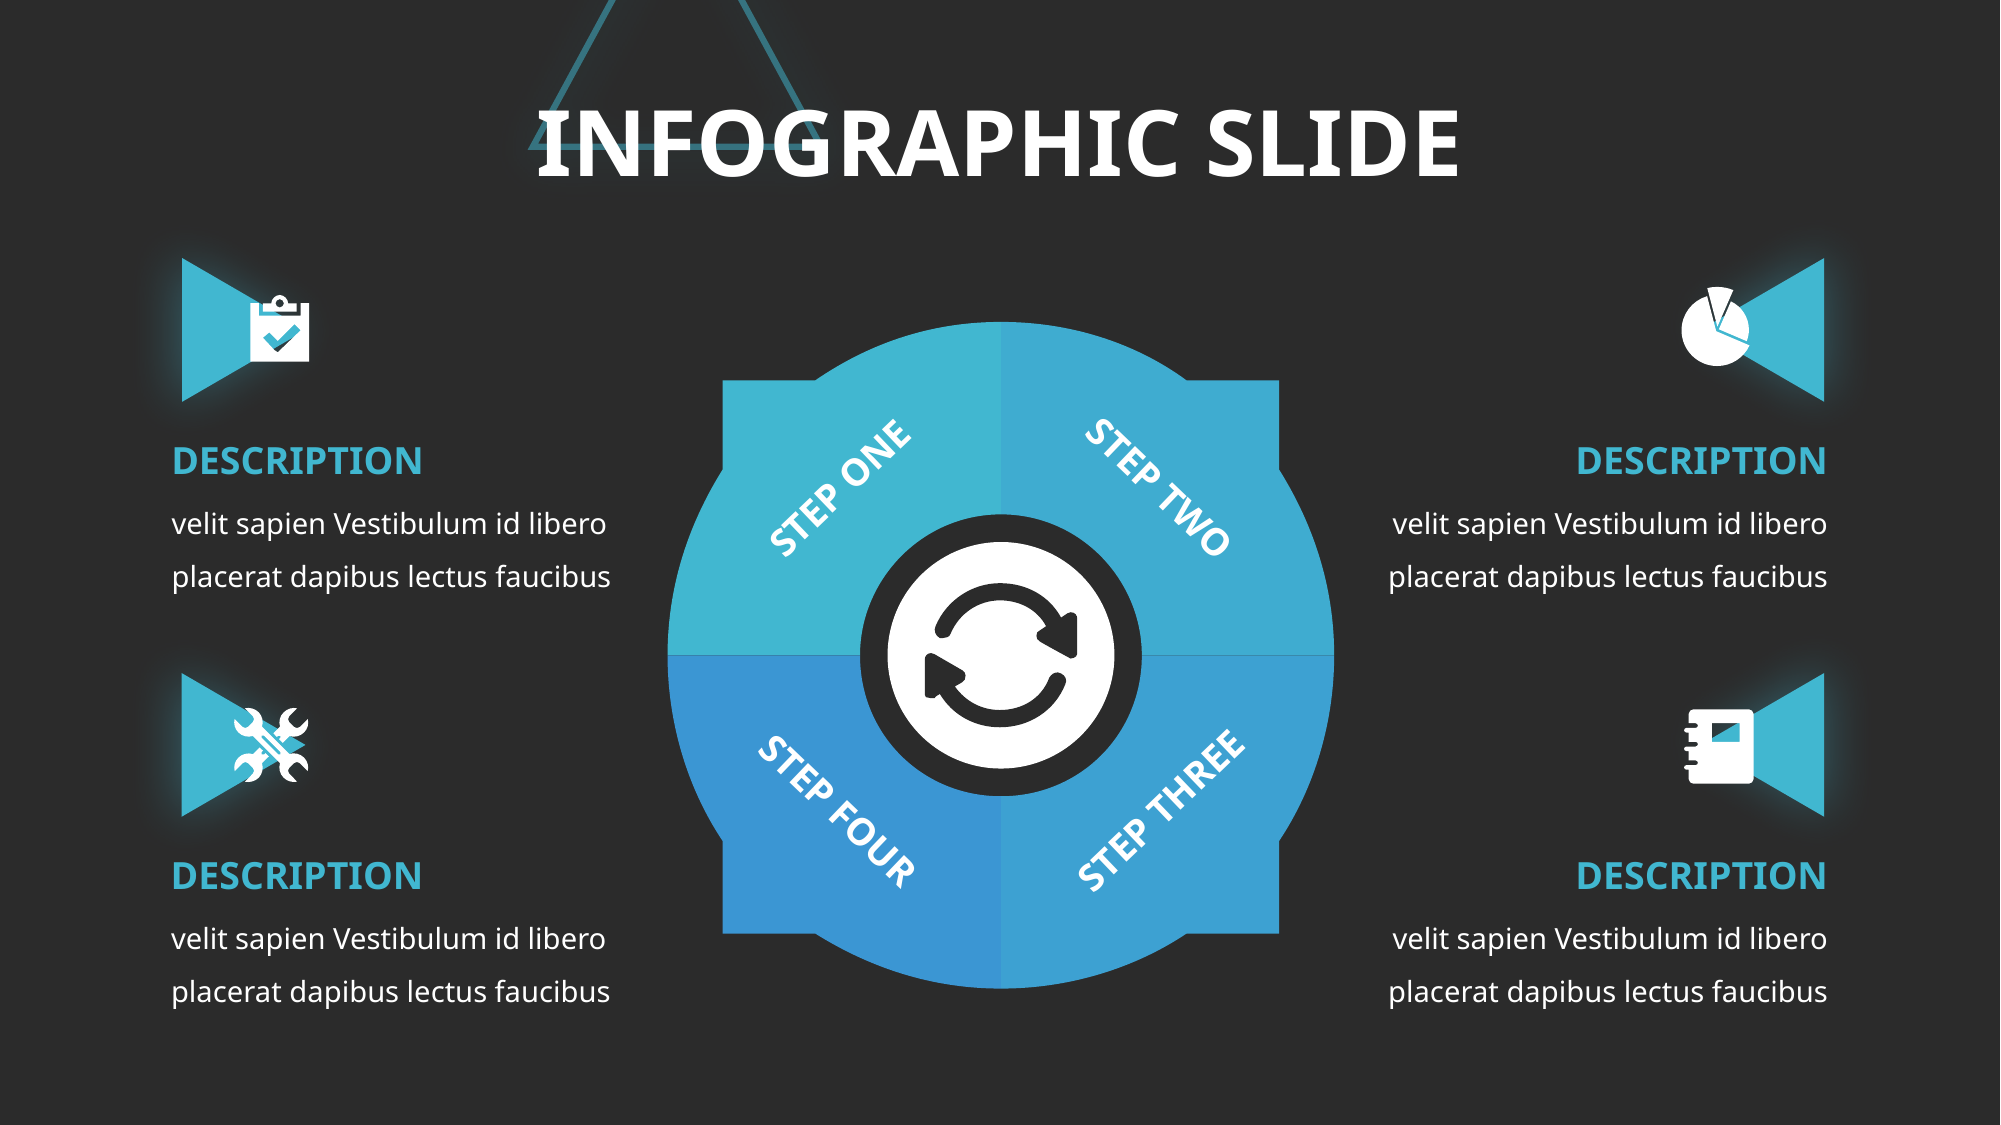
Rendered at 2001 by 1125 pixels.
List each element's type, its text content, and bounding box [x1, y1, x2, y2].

text_box [667, 655, 1001, 989]
text_box DESCRIPTION [1475, 844, 1843, 905]
text_box STEP THREE [1039, 691, 1282, 928]
text_box [887, 542, 1115, 769]
text_box [180, 671, 243, 819]
text_box [667, 321, 1001, 655]
text_box [1001, 321, 1335, 656]
text_box [1754, 671, 1826, 819]
text_box velit sapien Vestibulum id libero placerat dapibus lectus faucibus [1352, 480, 1843, 601]
title INFOGRAPHIC SLIDE [489, 73, 1511, 221]
text_box velit sapien Vestibulum id libero placerat dapibus lectus faucibus [156, 895, 647, 1016]
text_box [924, 583, 1078, 728]
text_box [1750, 256, 1826, 404]
text_box velit sapien Vestibulum id libero placerat dapibus lectus faucibus [1352, 895, 1843, 1016]
text_box velit sapien Vestibulum id libero placerat dapibus lectus faucibus [156, 480, 648, 601]
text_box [250, 294, 310, 362]
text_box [1681, 286, 1750, 366]
text_box DESCRIPTION [155, 844, 523, 905]
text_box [233, 707, 309, 783]
text_box [1712, 724, 1739, 741]
text_box [1684, 709, 1754, 784]
text_box STEP TWO [1039, 369, 1282, 606]
text_box STEP FOUR [718, 691, 961, 928]
text_box [1001, 656, 1335, 989]
text_box STEP ONE [717, 369, 960, 606]
text_box DESCRIPTION [156, 429, 524, 490]
text_box DESCRIPTION [1475, 429, 1843, 490]
text_box [571, 0, 783, 73]
text_box [181, 256, 253, 404]
